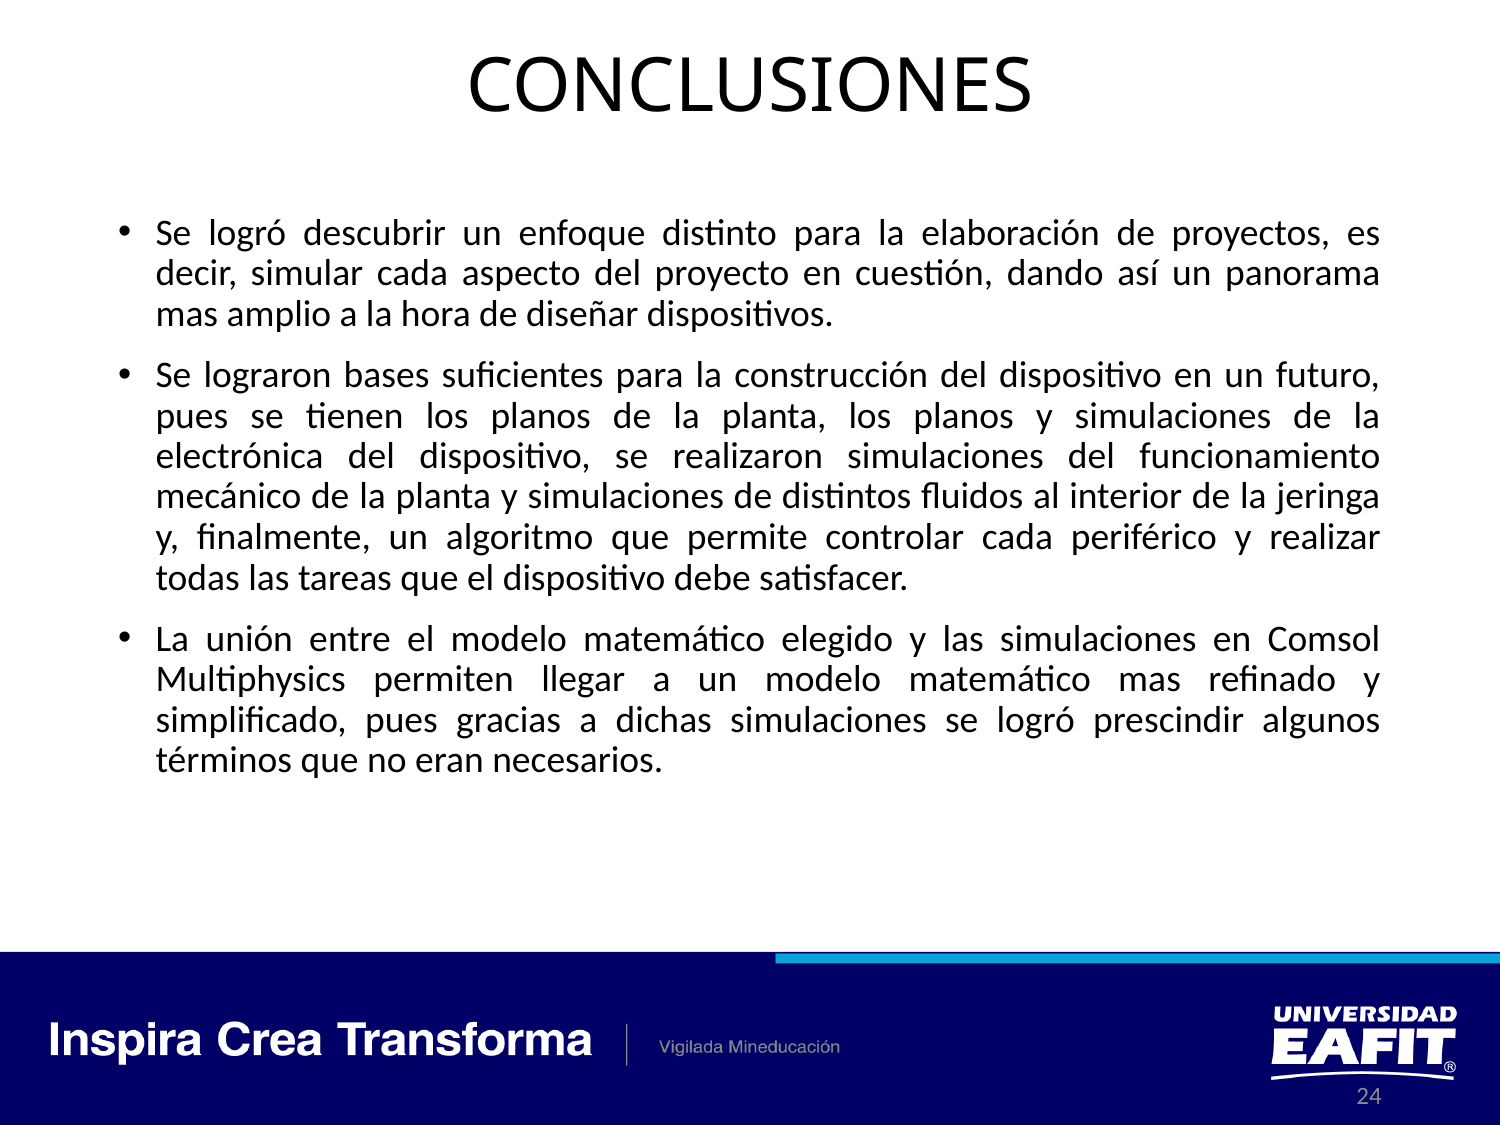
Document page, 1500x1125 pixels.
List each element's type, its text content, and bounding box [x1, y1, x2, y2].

list Se logró descubrir un enfoque distinto para la elaboración de proyectos, es decir, simular cada aspecto del proyecto en cuestión, dando así un panorama mas amplio a la hora de diseñar dispositivos. Se lograron bases suficientes para la construcción del dispositivo en un futuro, pues se tienen los planos de la planta, los planos y simulaciones de la electrónica del dispositivo, se realizaron simulaciones del funcionamiento mecánico de la planta y simulaciones de distintos fluidos al interior de la jeringa y, finalmente, un algoritmo que permite controlar cada periférico y realizar todas las tareas que el dispositivo debe satisfacer. La unión entre el modelo matemático elegido y las simulaciones en Comsol Multiphysics permiten llegar a un modelo matemático mas refinado y simplificado, pues gracias a dichas simulaciones se logró prescindir algunos términos que no eran necesarios. [103, 205, 1397, 920]
title CONCLUSIONES [103, 22, 1397, 152]
slide_number 24 [1059, 1065, 1397, 1125]
picture [0, 0, 1500, 1125]
